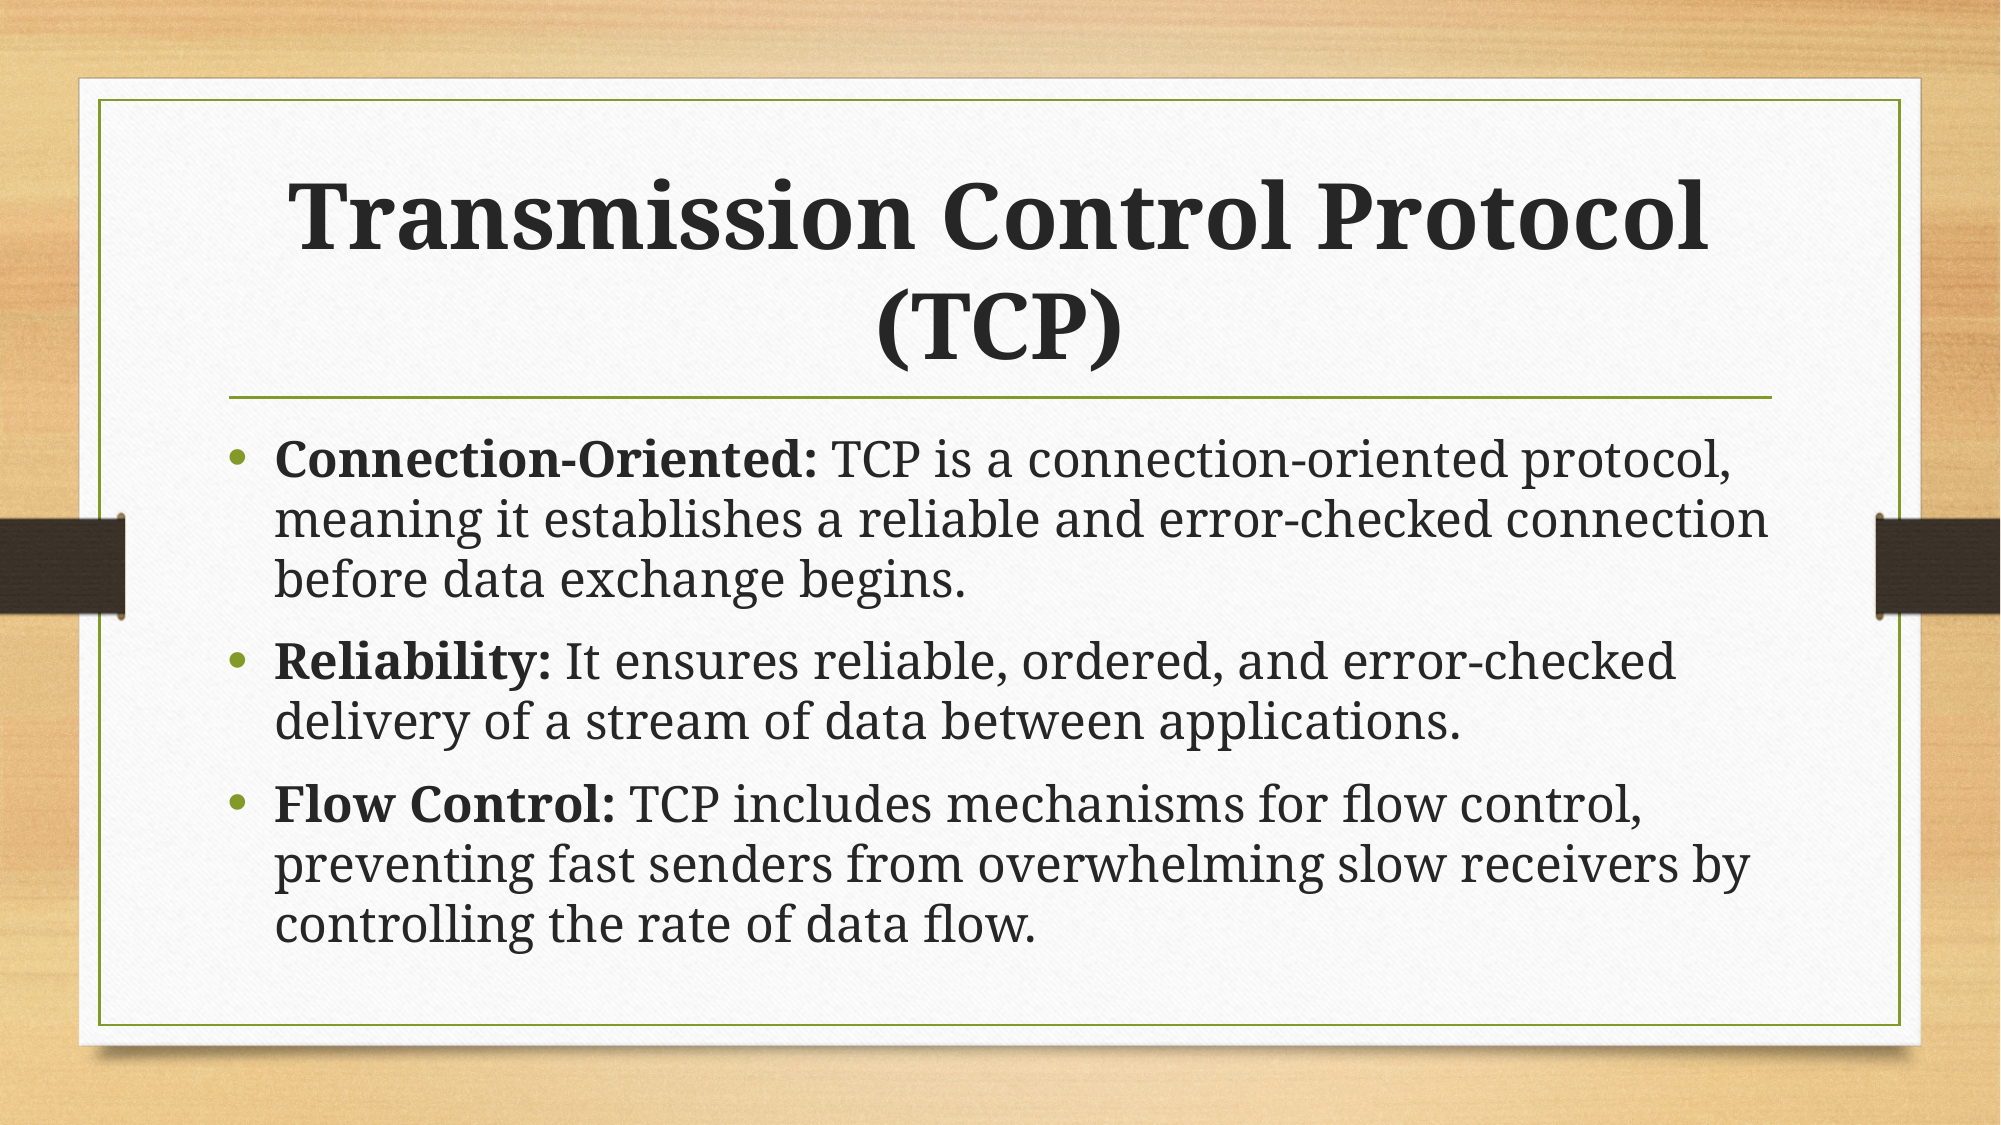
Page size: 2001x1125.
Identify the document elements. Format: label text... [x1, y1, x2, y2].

title Transmission Control Protocol (TCP) [212, 161, 1788, 375]
picture [0, 0, 2001, 1125]
list Connection-Oriented: TCP is a connection-oriented protocol, meaning it establishes a reliable and error-checked connection before data exchange begins. Reliability: It ensures reliable, ordered, and error-checked delivery of a stream of data between applications. Flow Control: TCP includes mechanisms for flow control, preventing fast senders from overwhelming slow receivers by controlling the rate of data flow. [212, 419, 1788, 964]
